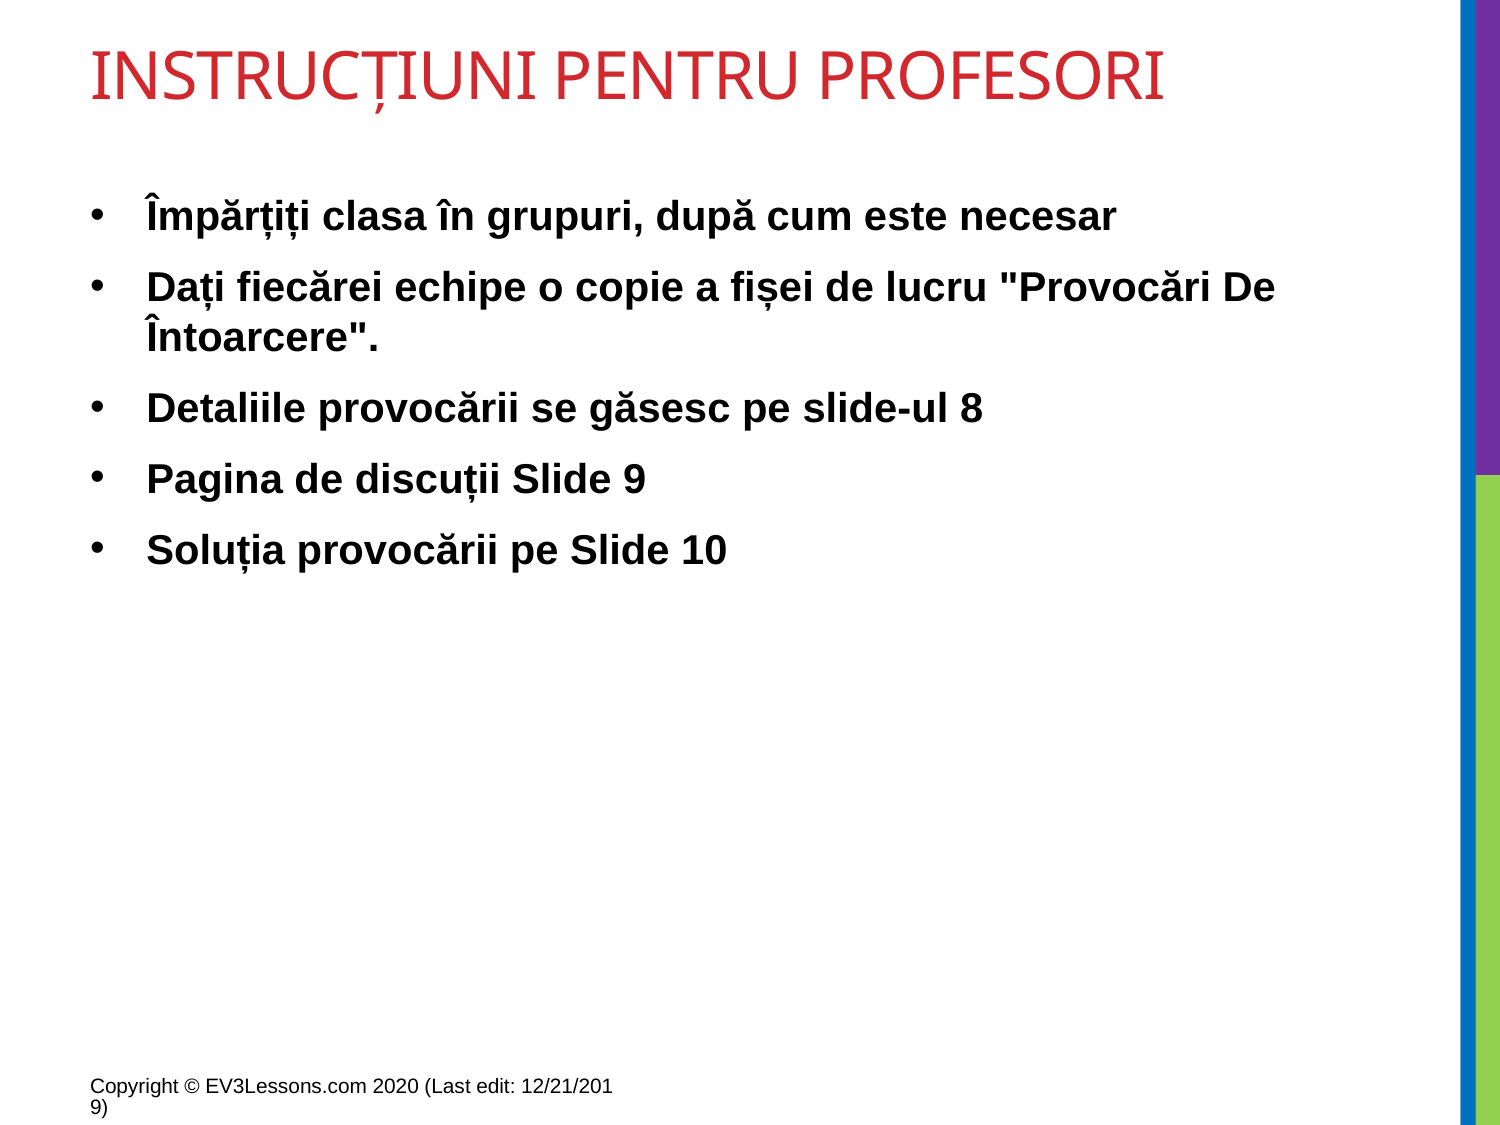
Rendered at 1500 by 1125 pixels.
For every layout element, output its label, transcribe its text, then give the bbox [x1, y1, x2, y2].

footer Copyright © EV3Lessons.com 2020 (Last edit: 12/21/2019) [75, 1065, 638, 1112]
list Împărțiți clasa în grupuri, după cum este necesar Dați fiecărei echipe o copie a fișei de lucru "Provocări De Întoarcere". Detaliile provocării se găsesc pe slide-ul 8 Pagina de discuții Slide 9 Soluția provocării pe Slide 10 [75, 181, 1428, 899]
title INSTRUCȚIUNI PENTRU PROFESORI [75, 25, 1428, 181]
